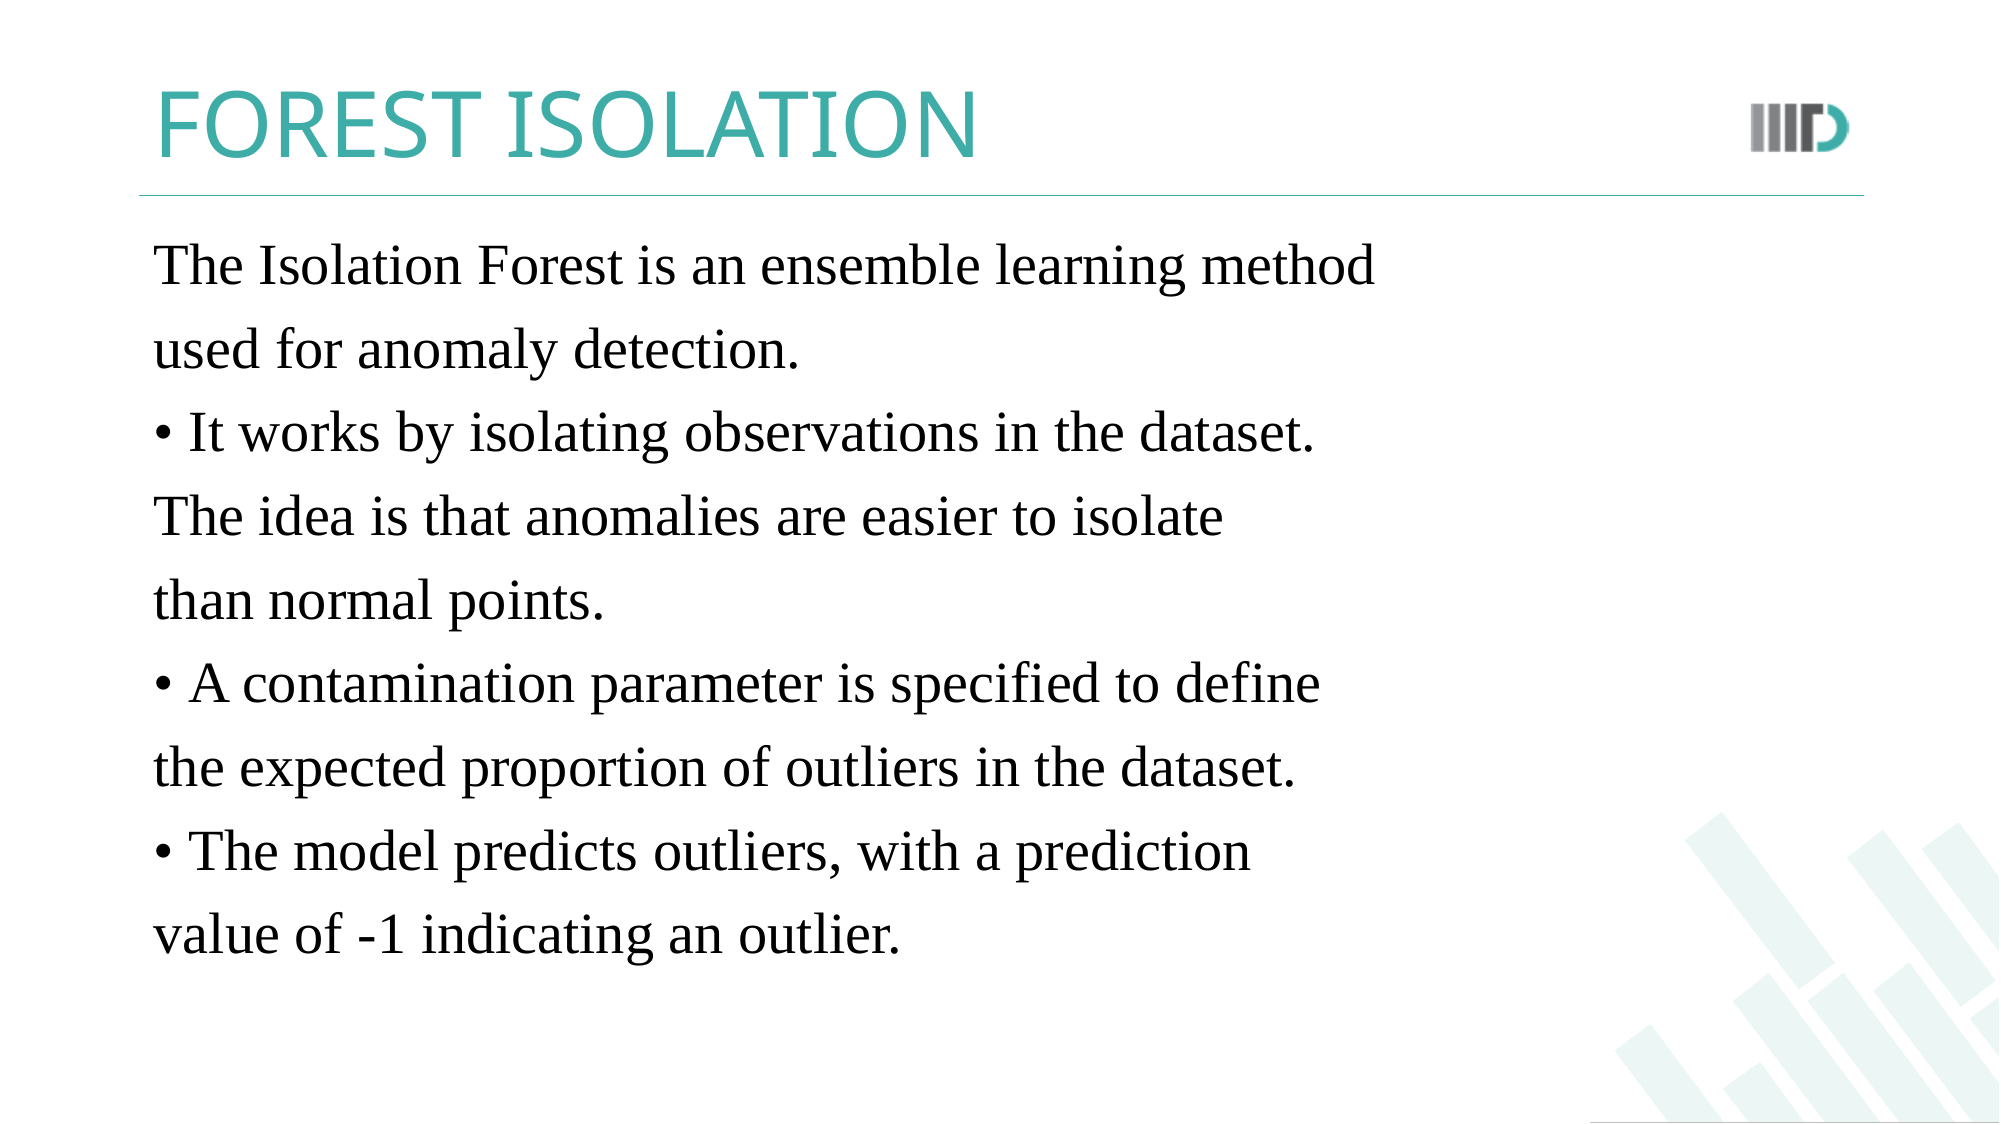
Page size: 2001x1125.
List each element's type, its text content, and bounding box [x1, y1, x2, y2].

picture [1732, 91, 1864, 165]
list The Isolation Forest is an ensemble learning method used for anomaly detection. • It works by isolating observations in the dataset. The idea is that anomalies are easier to isolate than normal points. • A contamination parameter is specified to define the expected proportion of outliers in the dataset. • The model predicts outliers, with a prediction value of -1 indicating an outlier. [138, 226, 1864, 1014]
picture [1590, 785, 2000, 1125]
title FOREST ISOLATION [138, 60, 1689, 196]
